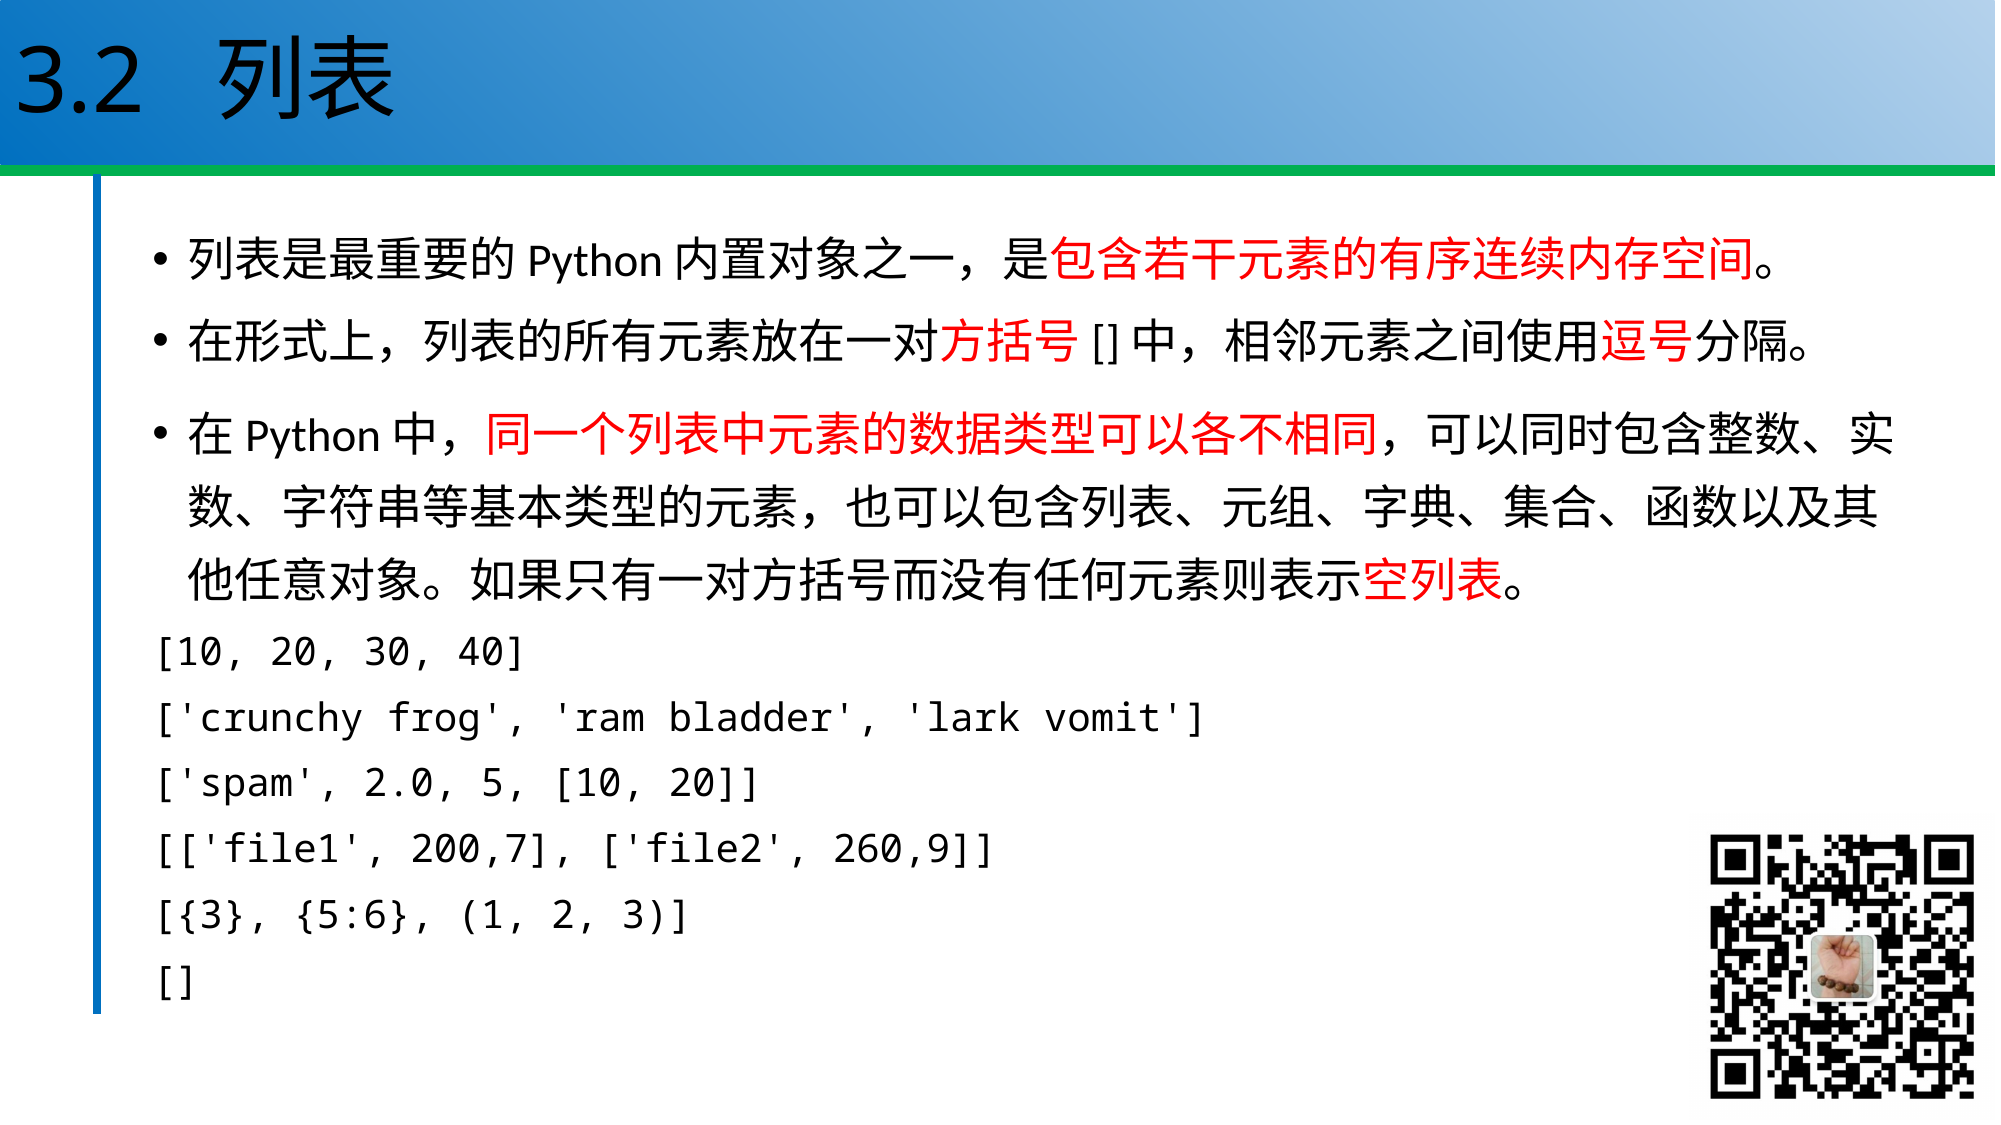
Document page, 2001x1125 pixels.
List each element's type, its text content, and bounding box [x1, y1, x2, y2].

list 列表是最重要的Python内置对象之一，是包含若干元素的有序连续内存空间。 在形式上，列表的所有元素放在一对方括号[]中，相邻元素之间使用逗号分隔。 在Python中，同一个列表中元素的数据类型可以各不相同，可以同时包含整数、实数、字符串等基本类型的元素，也可以包含列表、元组、字典、集合、函数以及其他任意对象。如果只有一对方括号而没有任何元素则表示空列表。 [10, 20, 30, 40] ['crunchy frog', 'ram bladder', 'lark vomit'] ['spam', 2.0, 5, [10, 20]] [['file1', 200,7], ['file2', 260,9]] [{3}, {5:6}, (1, 2, 3)] [] [137, 216, 1935, 1014]
title 3.2 列表 [0, 0, 1995, 165]
slide_number [1412, 1042, 1863, 1103]
picture [1689, 813, 1995, 1120]
